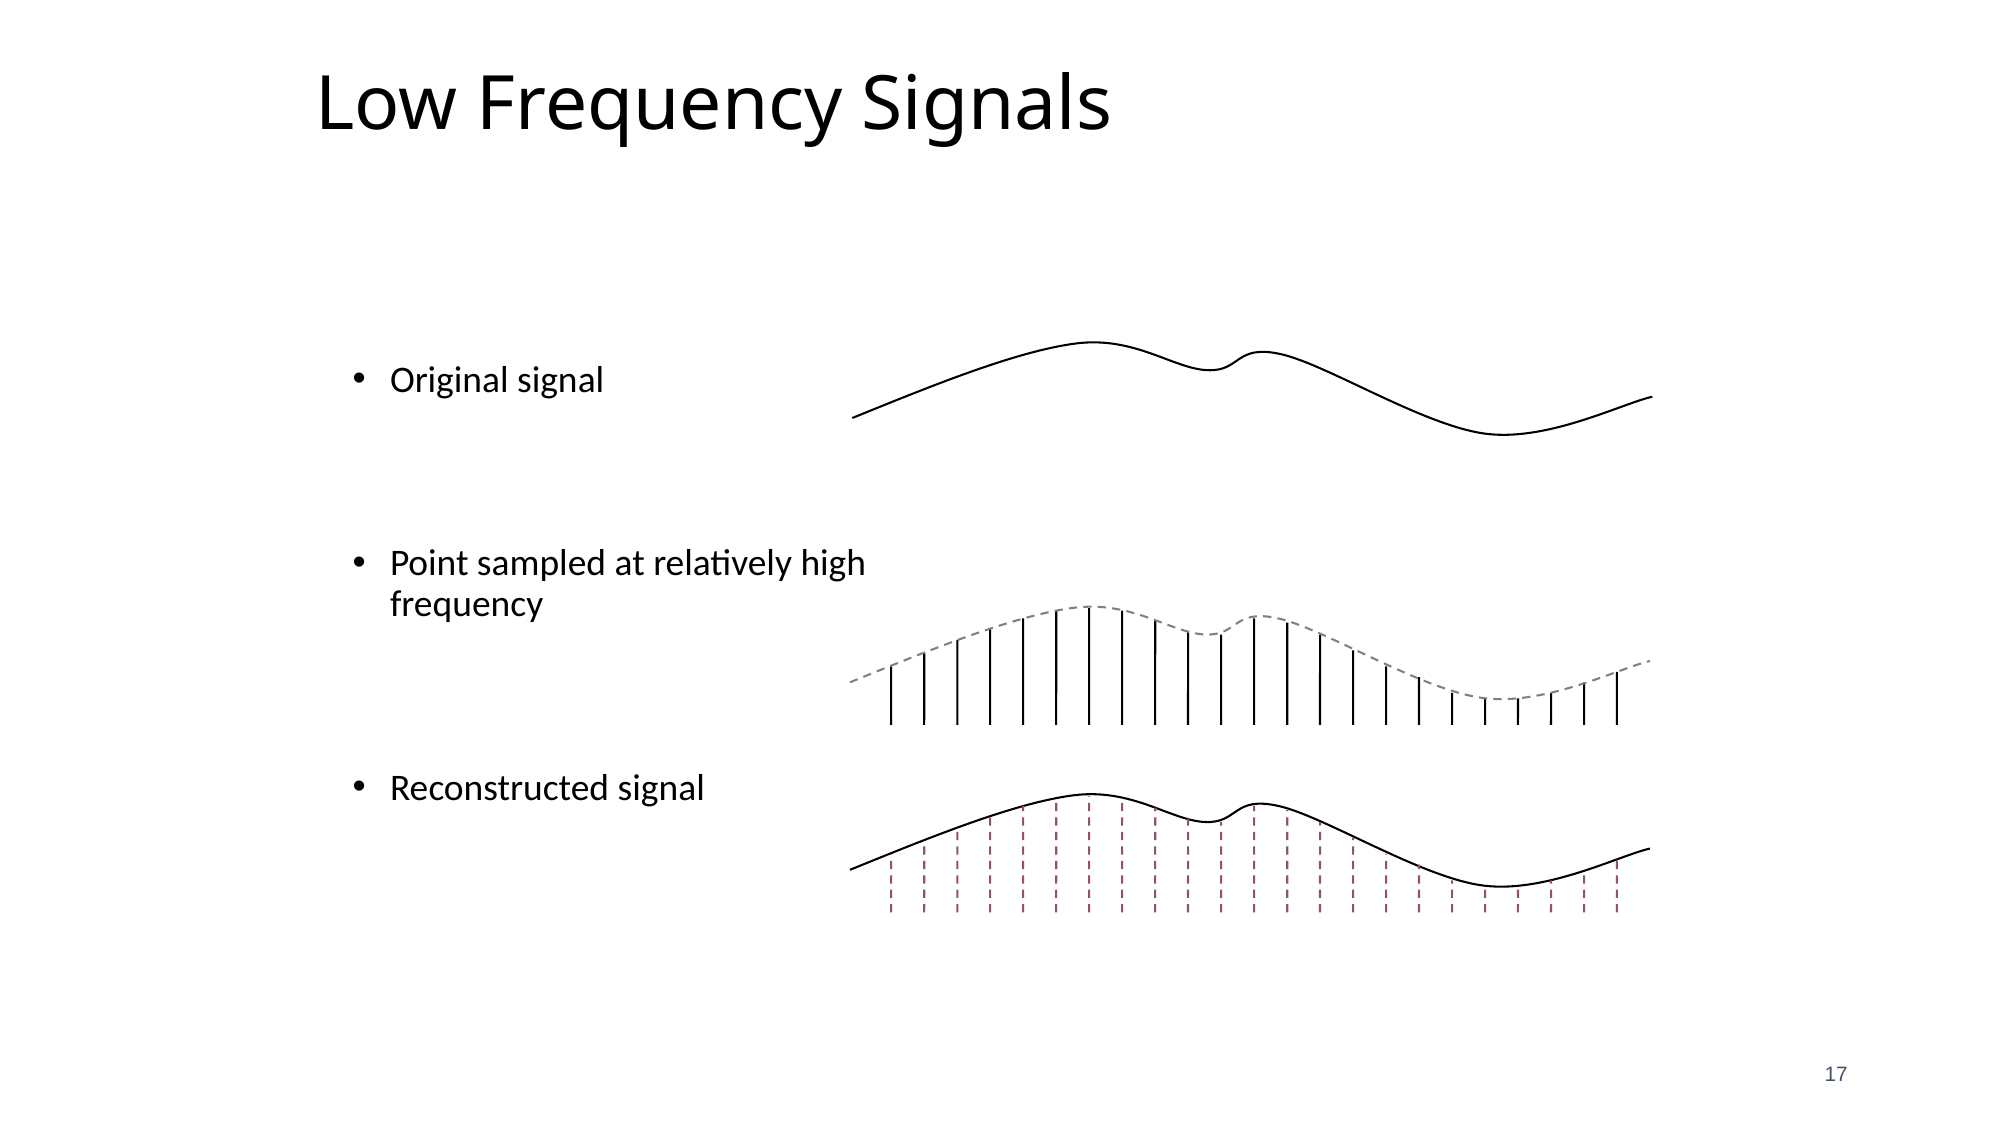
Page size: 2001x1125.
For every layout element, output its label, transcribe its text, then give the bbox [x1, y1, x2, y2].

text_box [849, 606, 1651, 700]
text_box [921, 794, 1651, 887]
title Low Frequency Signals [300, 47, 1675, 163]
list Original signal Point sampled at relatively high frequency Reconstructed signal [337, 224, 921, 1063]
slide_number 17 [1412, 1042, 1863, 1103]
text_box [921, 342, 1653, 435]
